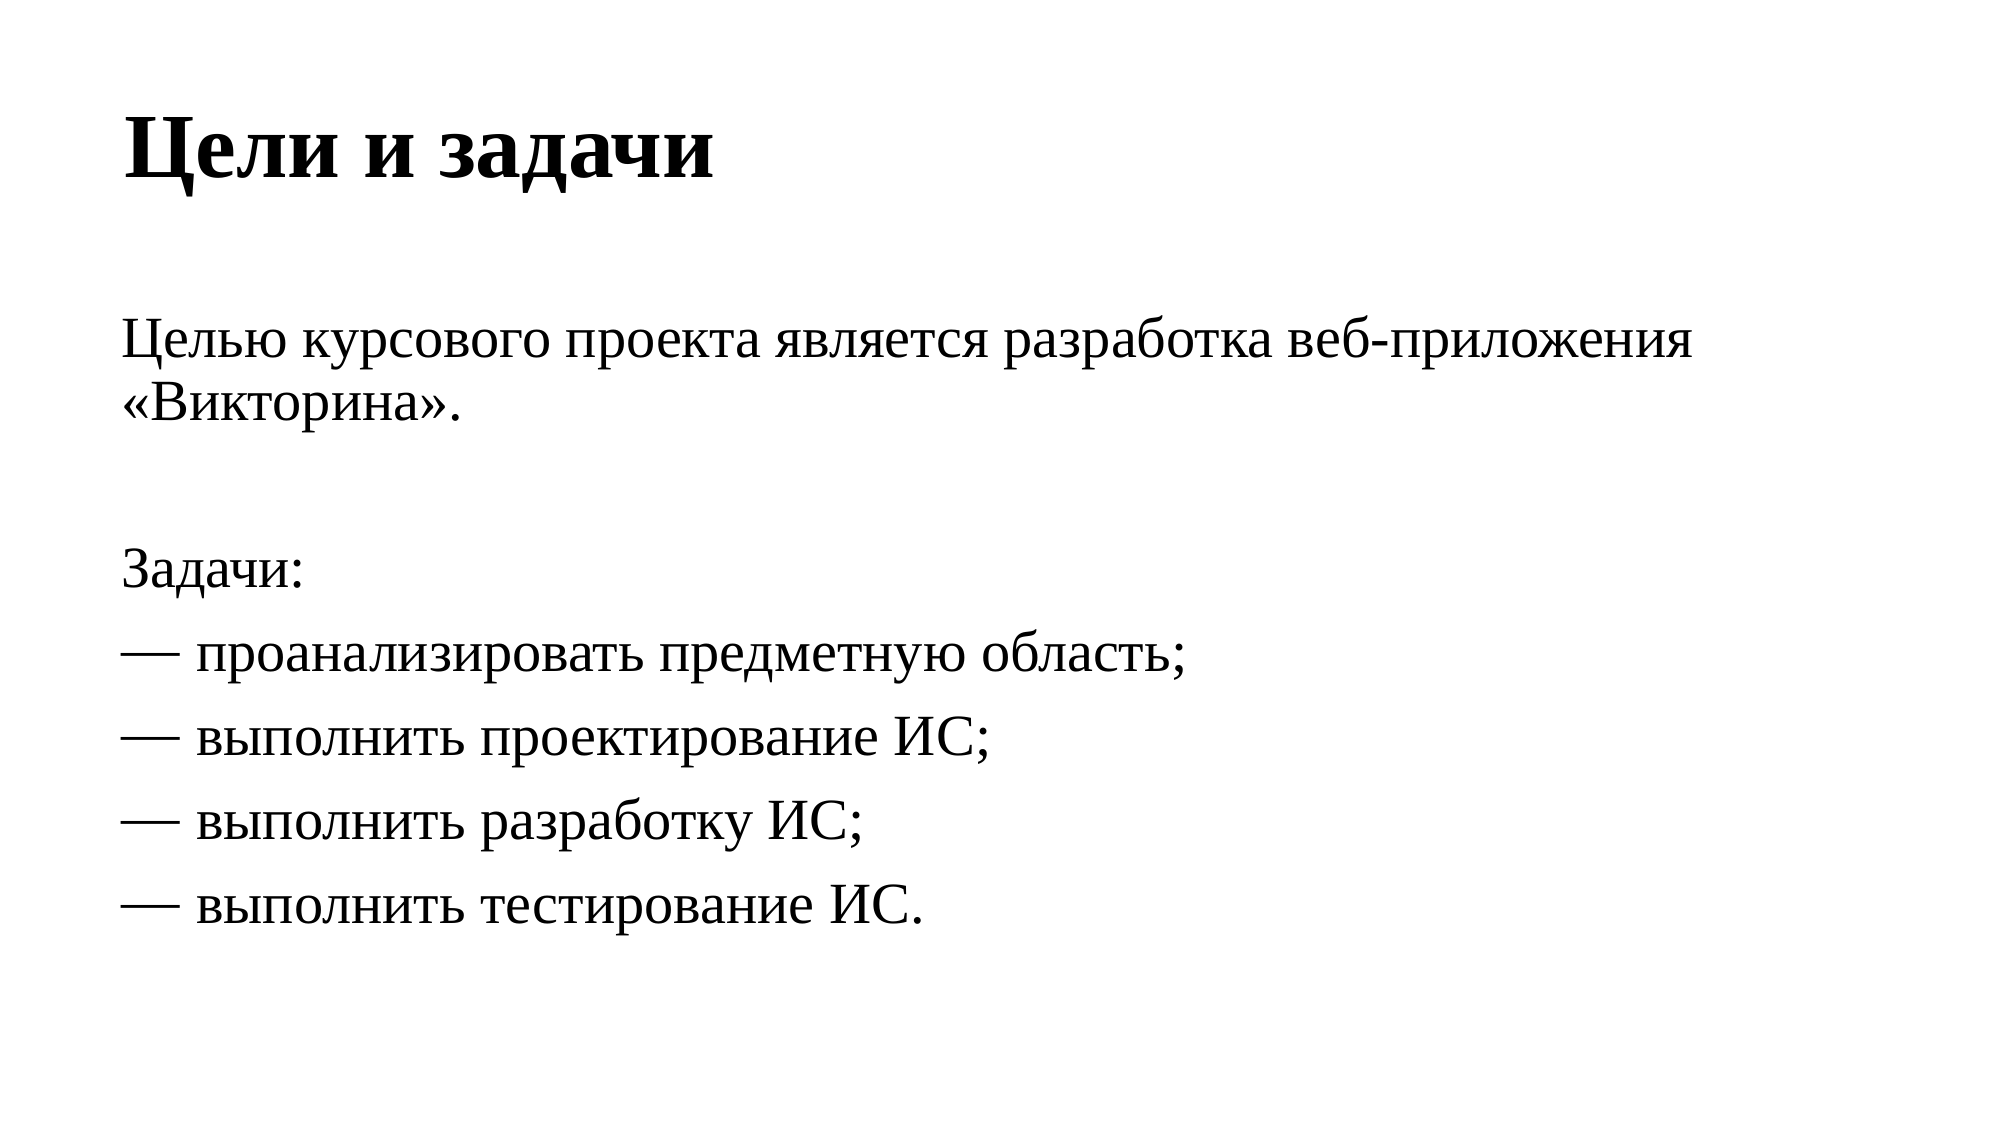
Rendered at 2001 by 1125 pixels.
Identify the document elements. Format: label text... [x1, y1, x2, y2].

list Целью курсового проекта является разработка веб-приложения «Викторина». Задачи: проанализировать предметную область; выполнить проектирование ИС; выполнить разработку ИС; выполнить тестирование ИС. [106, 299, 1832, 1014]
title Цели и задачи [109, 39, 1835, 257]
